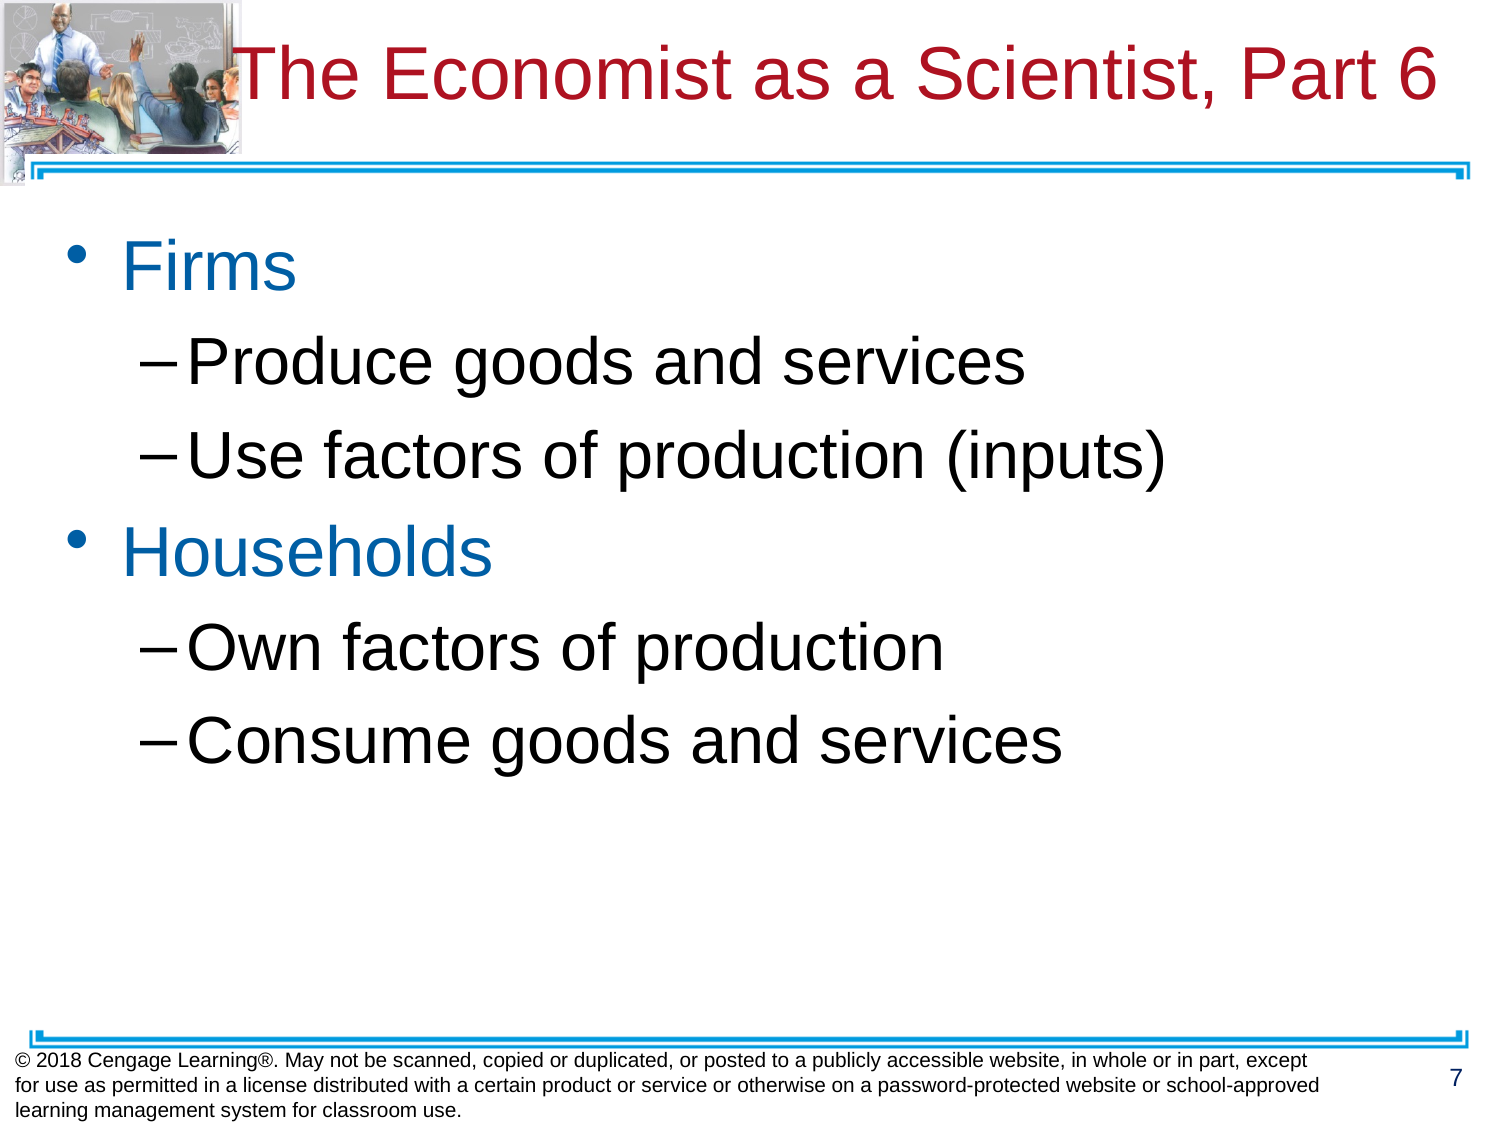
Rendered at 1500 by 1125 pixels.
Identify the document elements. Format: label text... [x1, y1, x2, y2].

slide_number 7 [1412, 1052, 1500, 1117]
title The Economist as a Scientist, Part 6 [172, 16, 1500, 158]
picture [25, 1024, 1475, 1057]
picture [0, 0, 1475, 186]
footer © 2018 Cengage Learning®. May not be scanned, copied or duplicated, or posted to a publicly accessible website, in whole or in part, except for use as permitted in a license distributed with a certain product or service or otherwise on a password-protected website or school-approved learning management system for classroom use. [0, 1043, 1338, 1125]
list Firms Produce goods and services Use factors of production (inputs) Households Own factors of production Consume goods and services [50, 212, 1459, 857]
